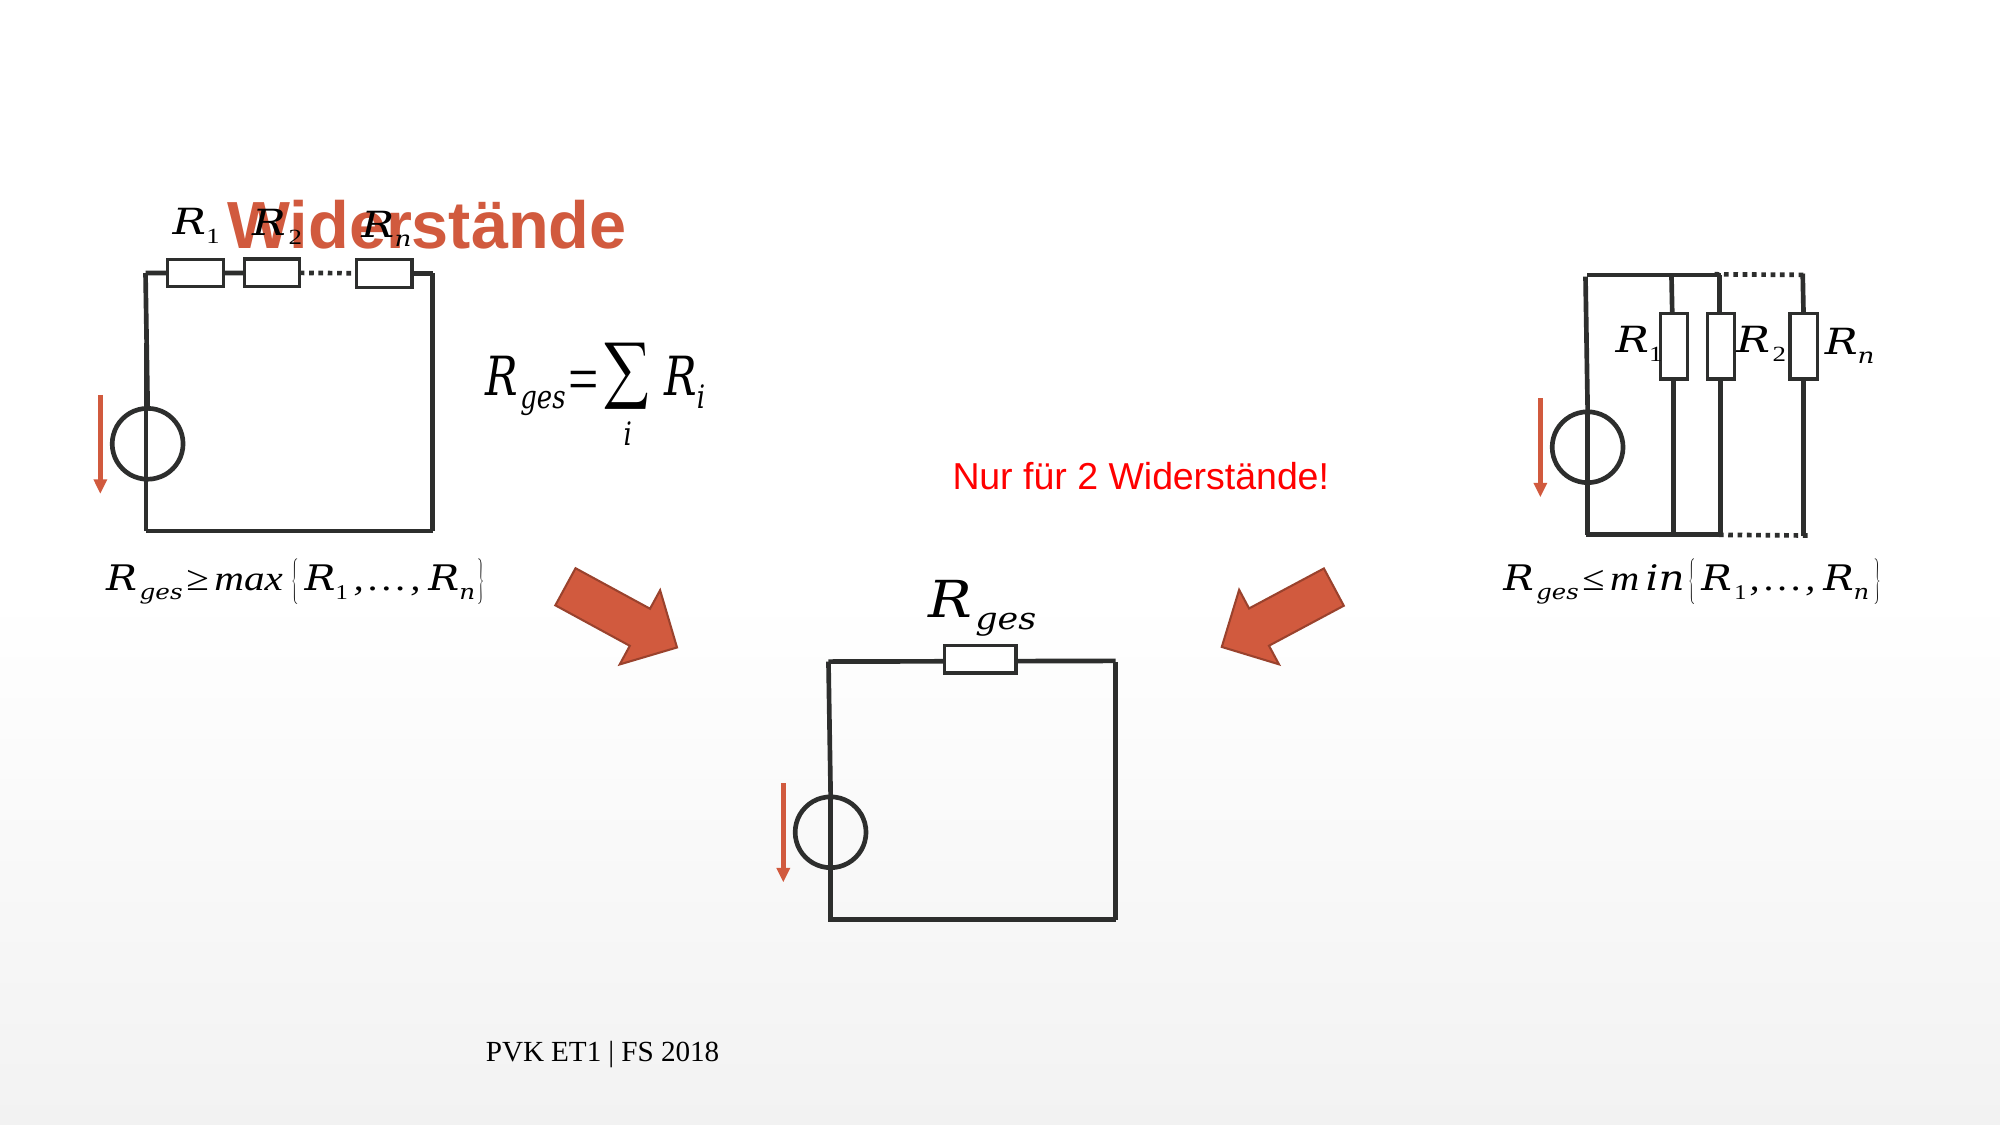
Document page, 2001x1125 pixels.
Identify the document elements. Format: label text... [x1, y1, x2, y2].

title Widerstände [212, 82, 1788, 271]
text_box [783, 645, 1116, 920]
footer PVK ET1 | FS 2018 [99, 1031, 1106, 1069]
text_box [100, 202, 433, 532]
text_box Nur für 2 Widerstände! [937, 444, 1344, 505]
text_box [1540, 273, 1876, 537]
text_box [553, 566, 679, 667]
text_box [1220, 567, 1346, 667]
